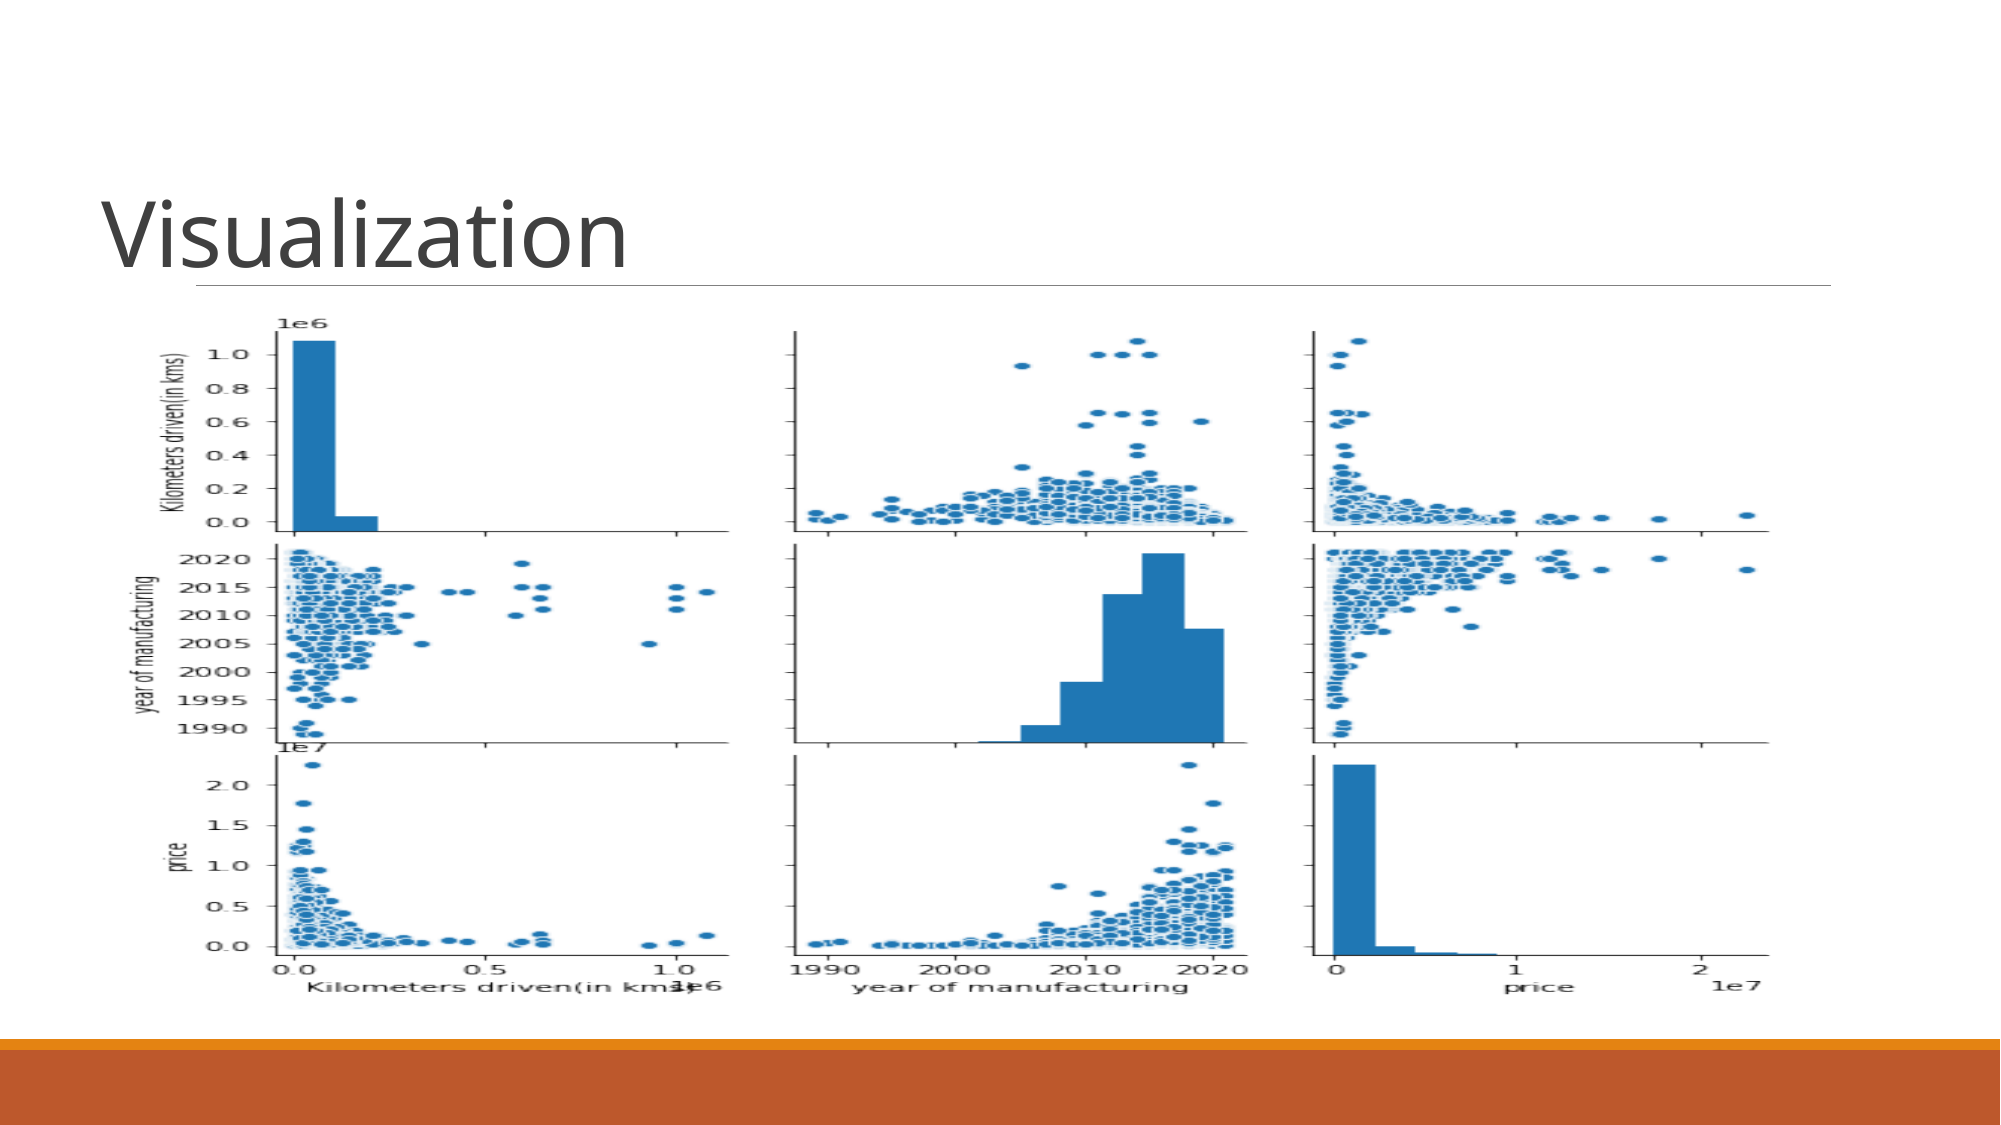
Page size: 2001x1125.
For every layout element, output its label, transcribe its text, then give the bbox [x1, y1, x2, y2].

title Visualization [86, 55, 1737, 294]
picture [112, 309, 1786, 1003]
